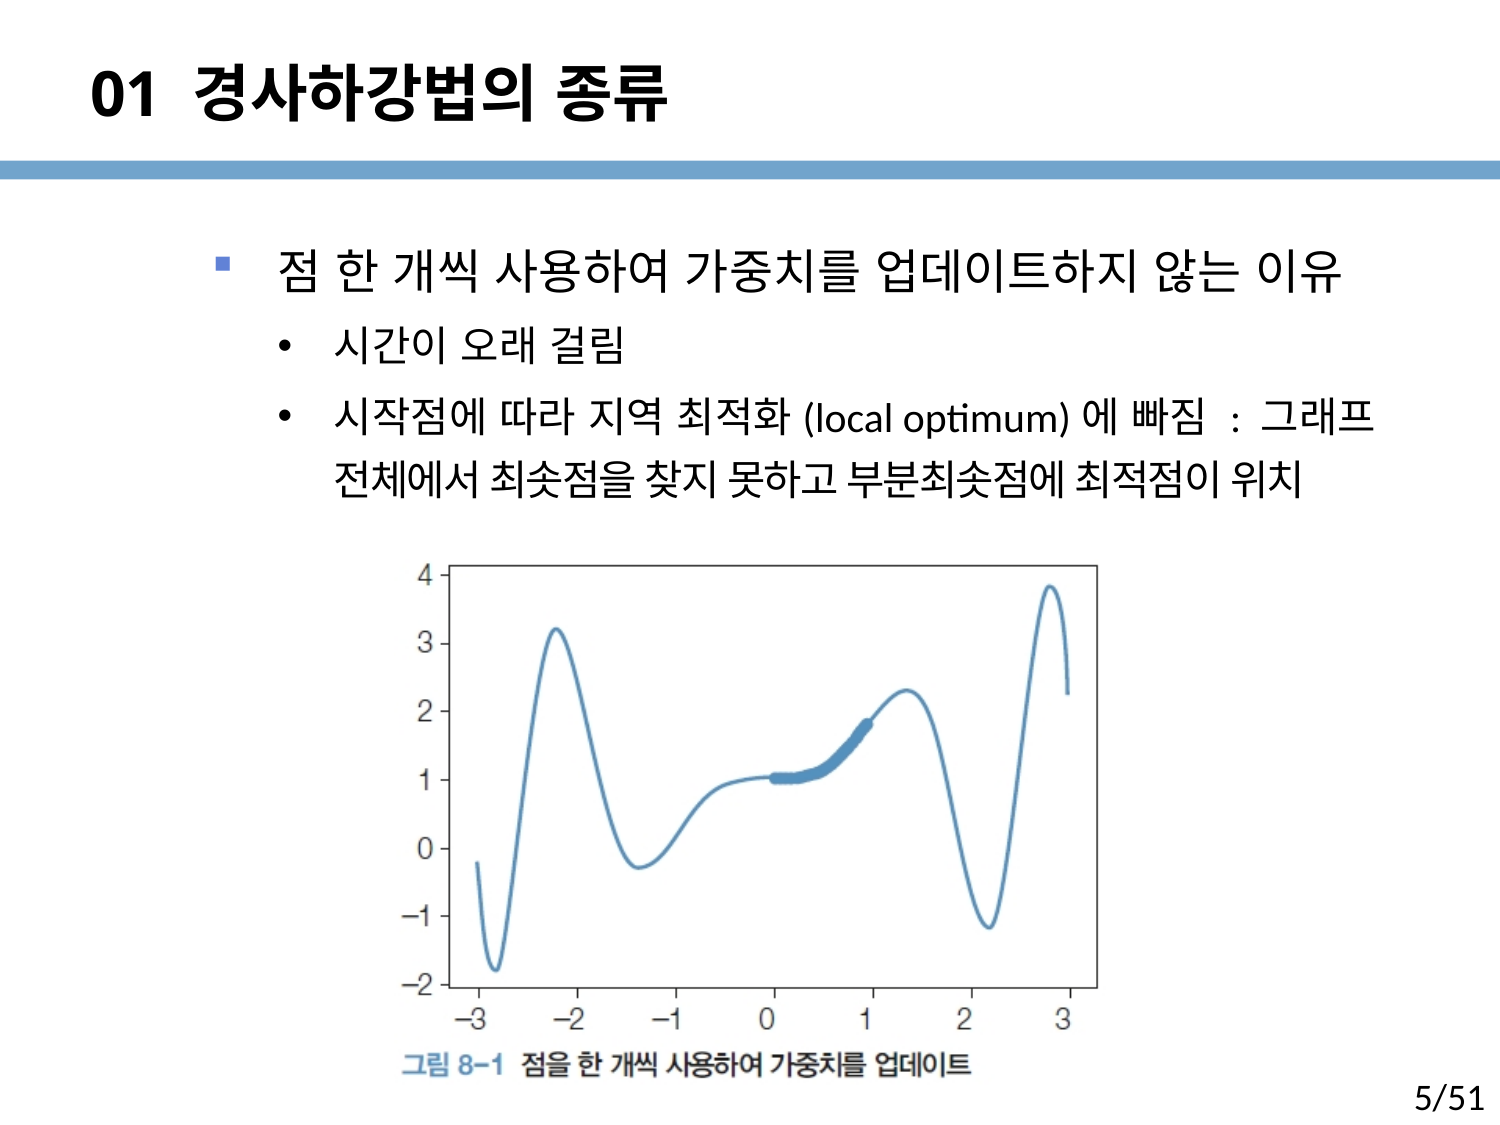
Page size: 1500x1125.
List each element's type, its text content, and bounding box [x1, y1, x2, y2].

list 점 한 개씩 사용하여 가중치를 업데이트하지 않는 이유 시간이 오래 걸림 시작점에 따라 지역 최적화(local optimum)에 빠짐 : 그래프 전체에서 최솟점을 찾지 못하고 부분최솟점에 최적점이 위치 [75, 219, 1425, 1066]
title 01 경사하강법의 종류 [75, 45, 1250, 139]
slide_number 5/51 [1149, 1065, 1500, 1125]
picture [394, 558, 1106, 1087]
